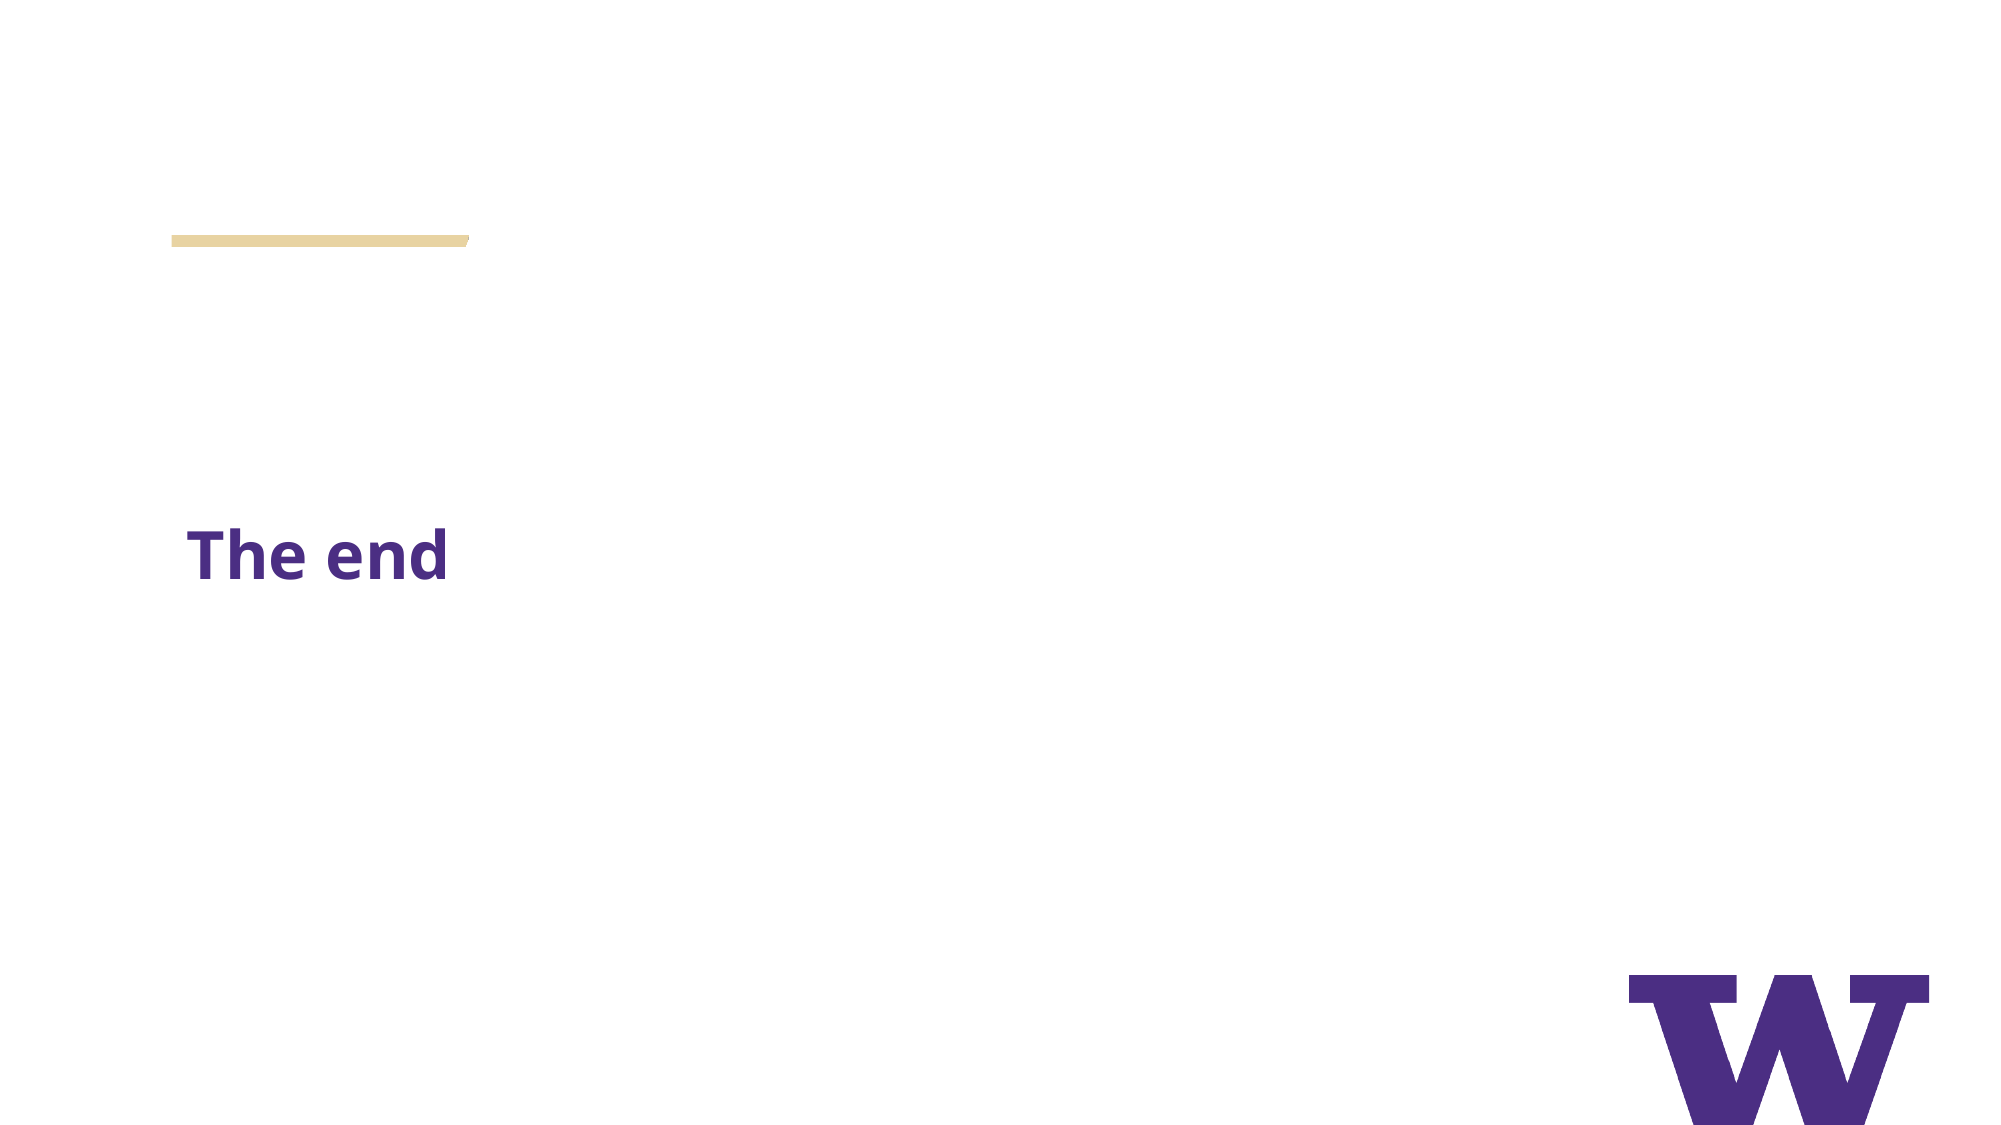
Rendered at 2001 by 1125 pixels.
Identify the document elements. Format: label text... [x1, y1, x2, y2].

picture [171, 235, 469, 247]
picture [1629, 975, 1930, 1125]
title The end [171, 437, 1962, 601]
